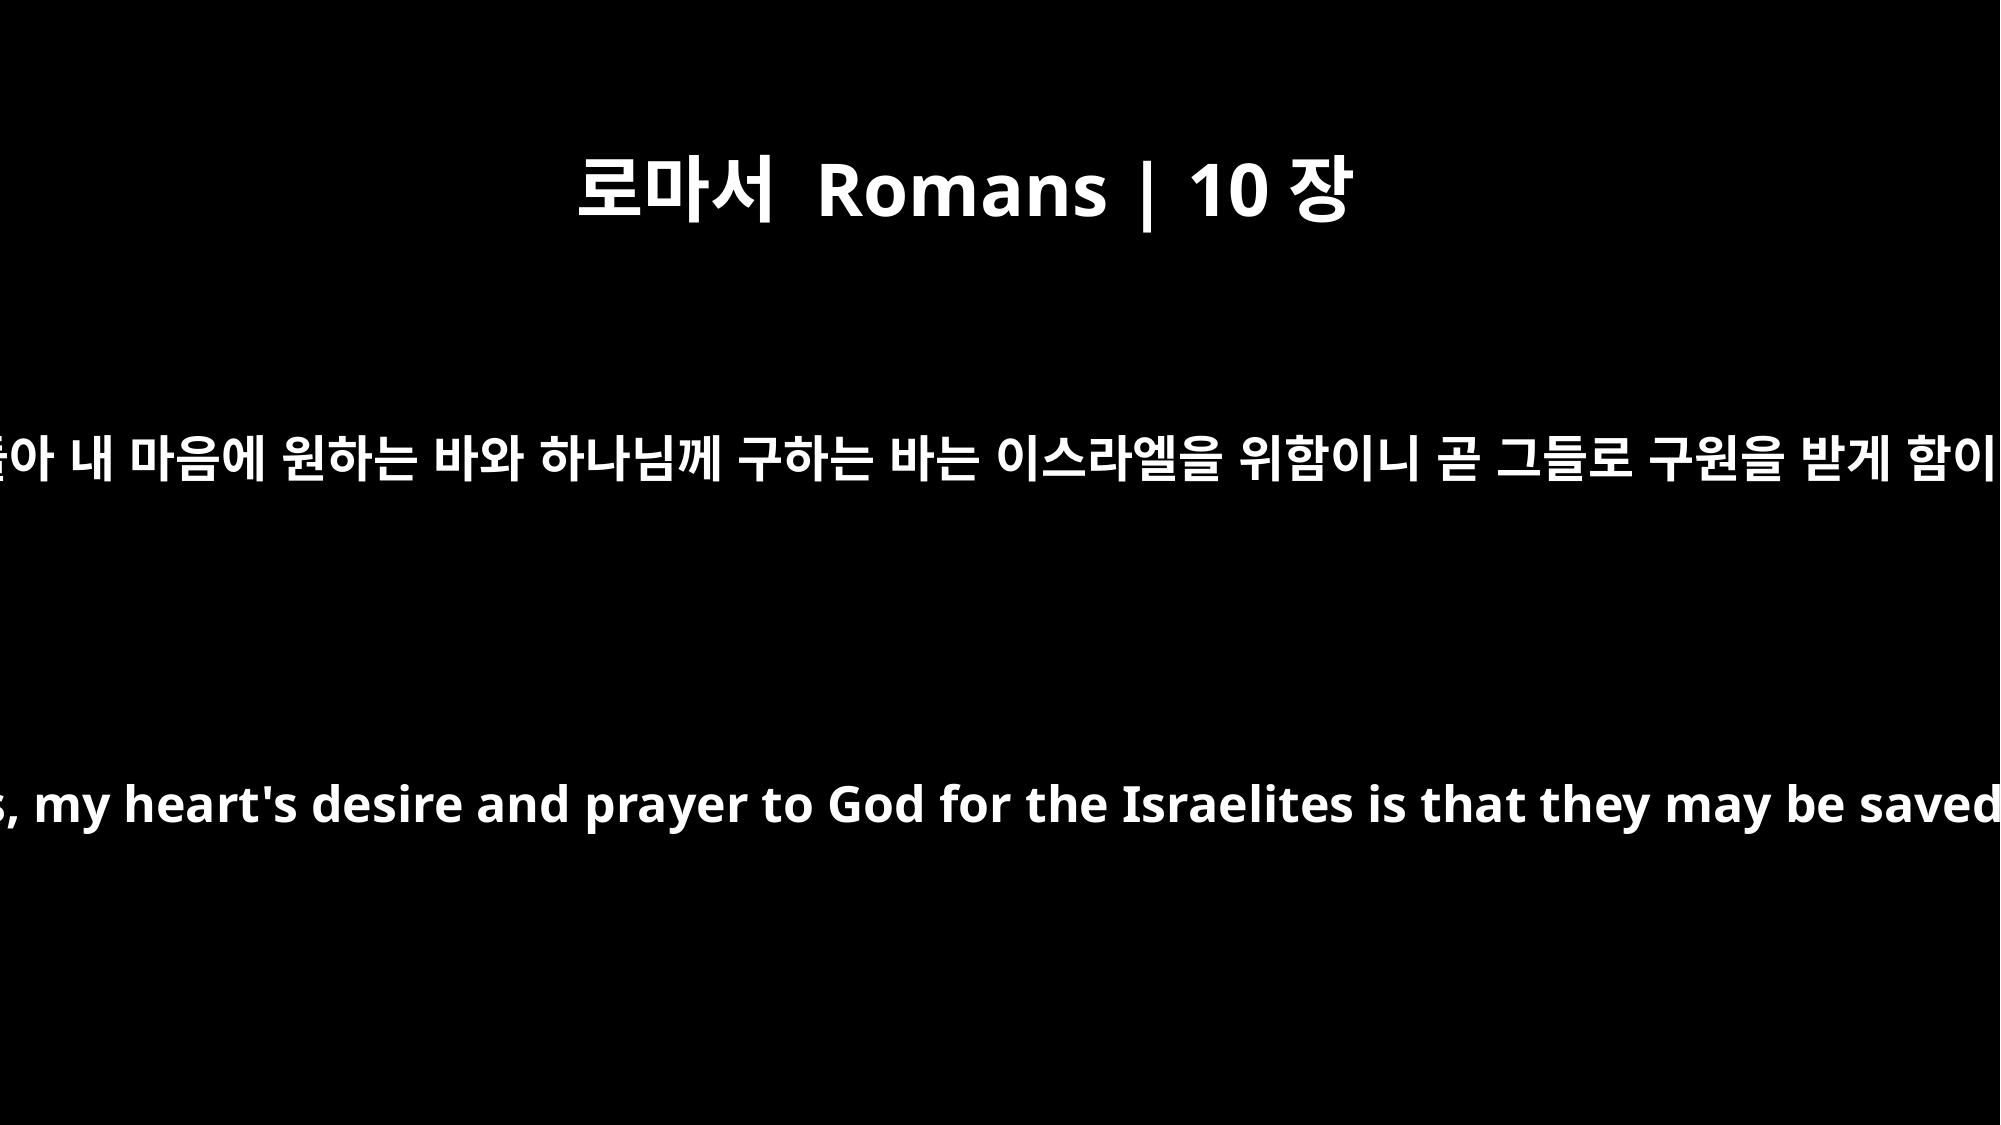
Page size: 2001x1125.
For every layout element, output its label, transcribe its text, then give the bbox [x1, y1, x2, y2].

text_box 1 형제들아 내 마음에 원하는 바와 하나님께 구하는 바는 이스라엘을 위함이니 곧 그들로 구원을 받게 함이라 [0, 359, 2000, 495]
text_box Brothers, my heart's desire and prayer to God for the Israelites is that they may be saved. [0, 764, 2000, 840]
text_box 로마서 Romans | 10장 [561, 136, 1371, 239]
